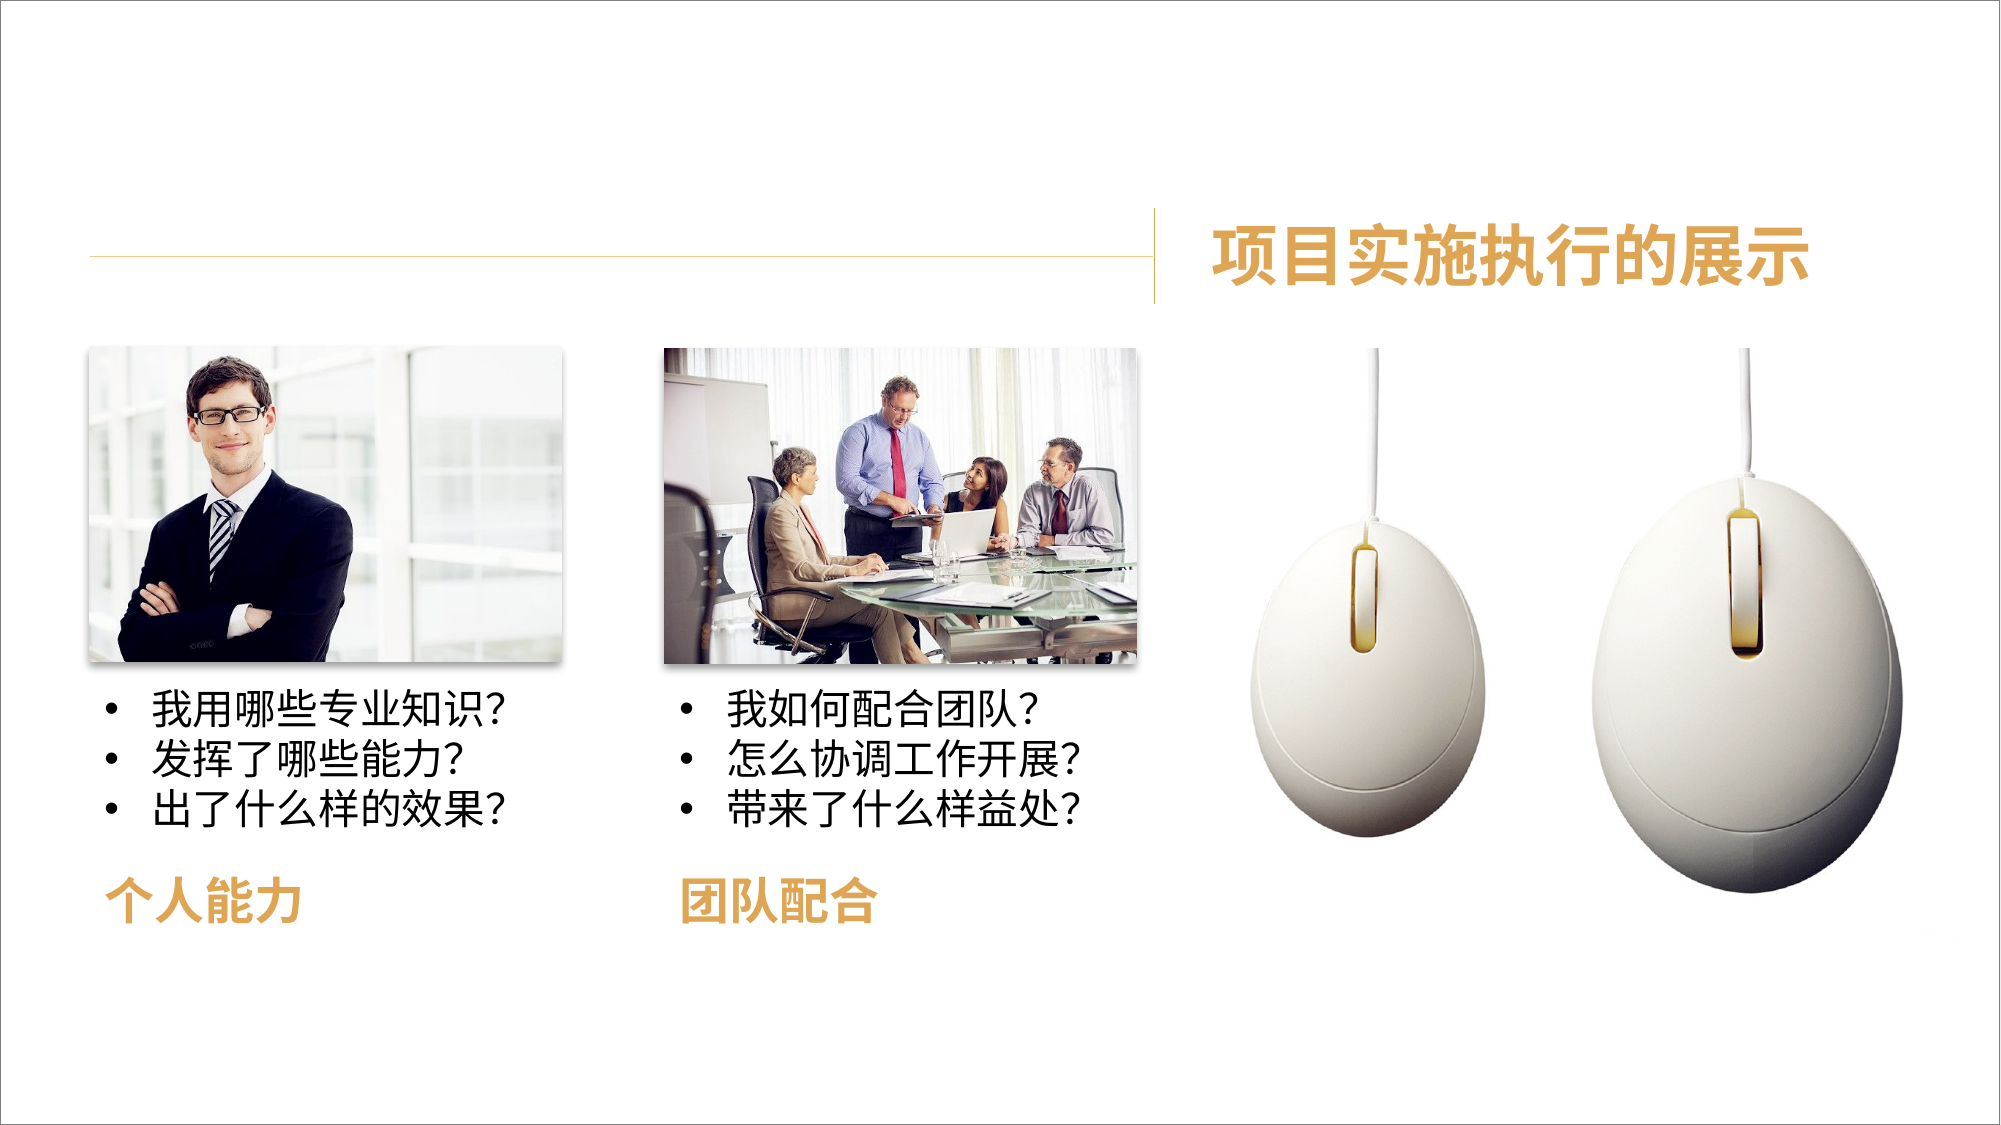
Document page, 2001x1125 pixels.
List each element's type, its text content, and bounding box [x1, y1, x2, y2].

text_box 我如何配合团队？ 怎么协调工作开展？ 带来了什么样益处？ [664, 675, 1105, 841]
picture [664, 348, 1992, 940]
text_box 个人能力 [89, 862, 562, 937]
text_box 团队配合 [664, 862, 1105, 937]
picture [89, 346, 562, 662]
text_box 项目实施执行的展示 [1197, 206, 1901, 301]
text_box 我用哪些专业知识？ 发挥了哪些能力？ 出了什么样的效果？ [89, 675, 562, 841]
